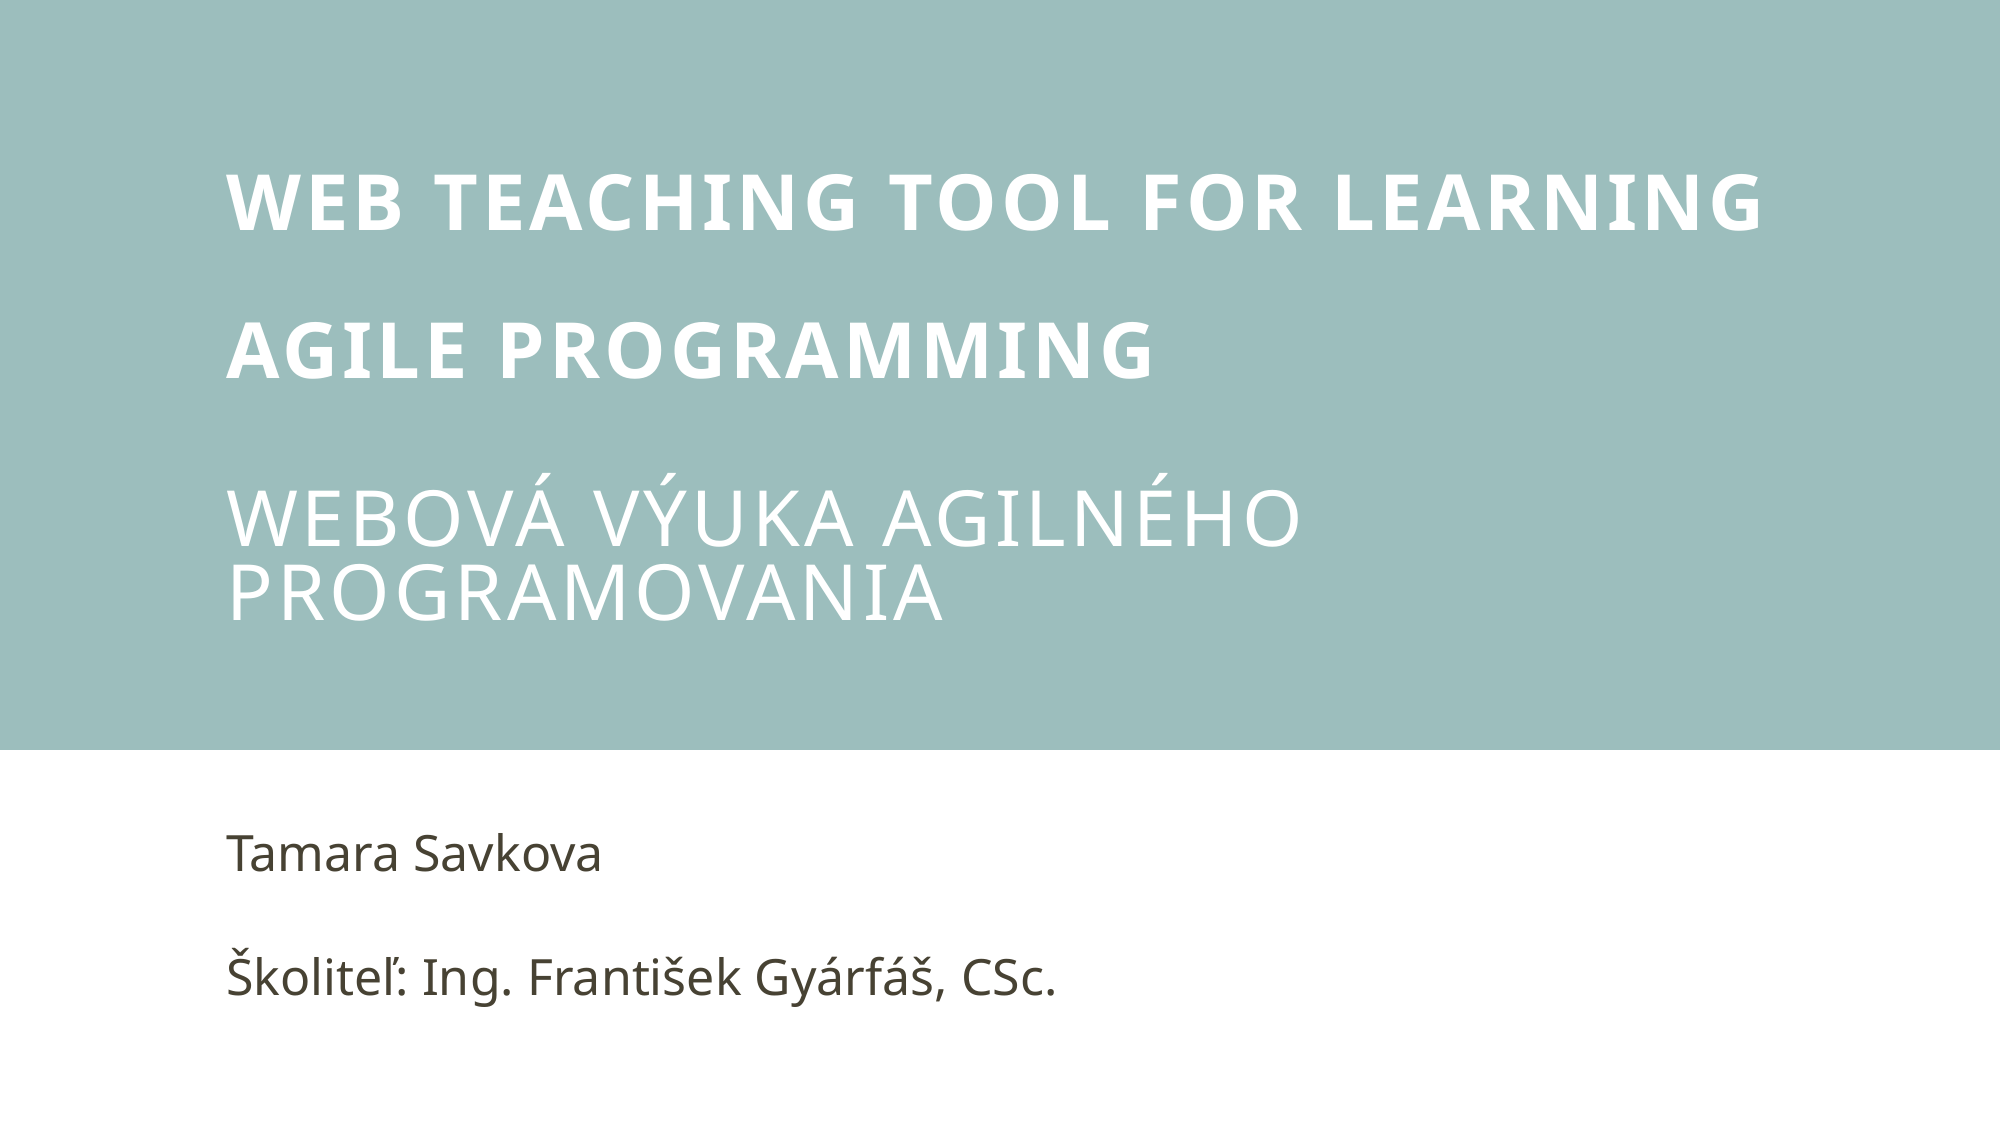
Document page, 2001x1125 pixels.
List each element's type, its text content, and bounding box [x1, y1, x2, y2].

text_box [0, 0, 2000, 751]
subtitle Tamara Savkova Školiteľ: Ing. František Gyárfáš, CSc. [211, 813, 1789, 1033]
title Web Teaching Tool for Learning Agile Programming Webová výuka agilného programovania [211, 160, 1789, 646]
text_box [0, 751, 2000, 1125]
